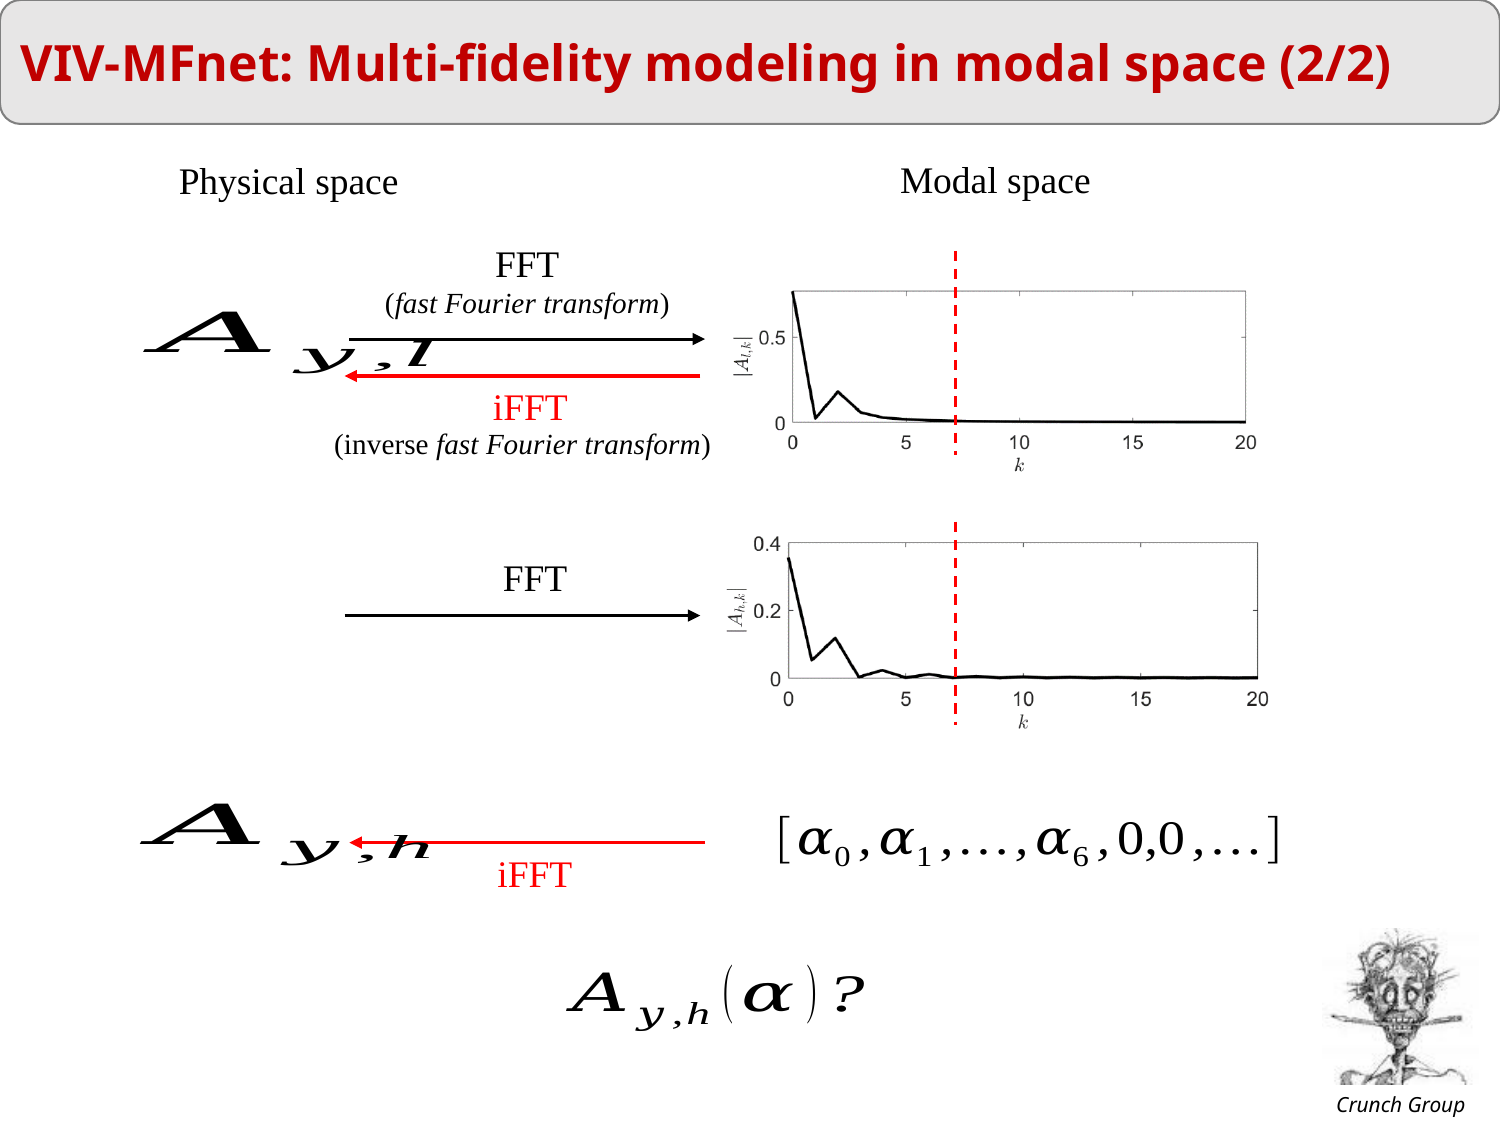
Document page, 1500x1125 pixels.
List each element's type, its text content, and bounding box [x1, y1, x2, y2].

text_box Modal space [805, 148, 1186, 209]
text_box VIV-MFnet: Multi-fidelity modeling in modal space (2/2) [0, 0, 1500, 125]
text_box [1310, 928, 1492, 1125]
text_box FFT (fast Fourier transform) [309, 232, 746, 327]
picture [709, 521, 1282, 747]
text_box FFT [420, 546, 650, 606]
text_box iFFT [415, 377, 645, 418]
text_box iFFT [420, 843, 650, 903]
text_box (inverse fast Fourier transform) [255, 418, 716, 468]
text_box Physical space [99, 149, 479, 210]
picture [716, 258, 1273, 484]
